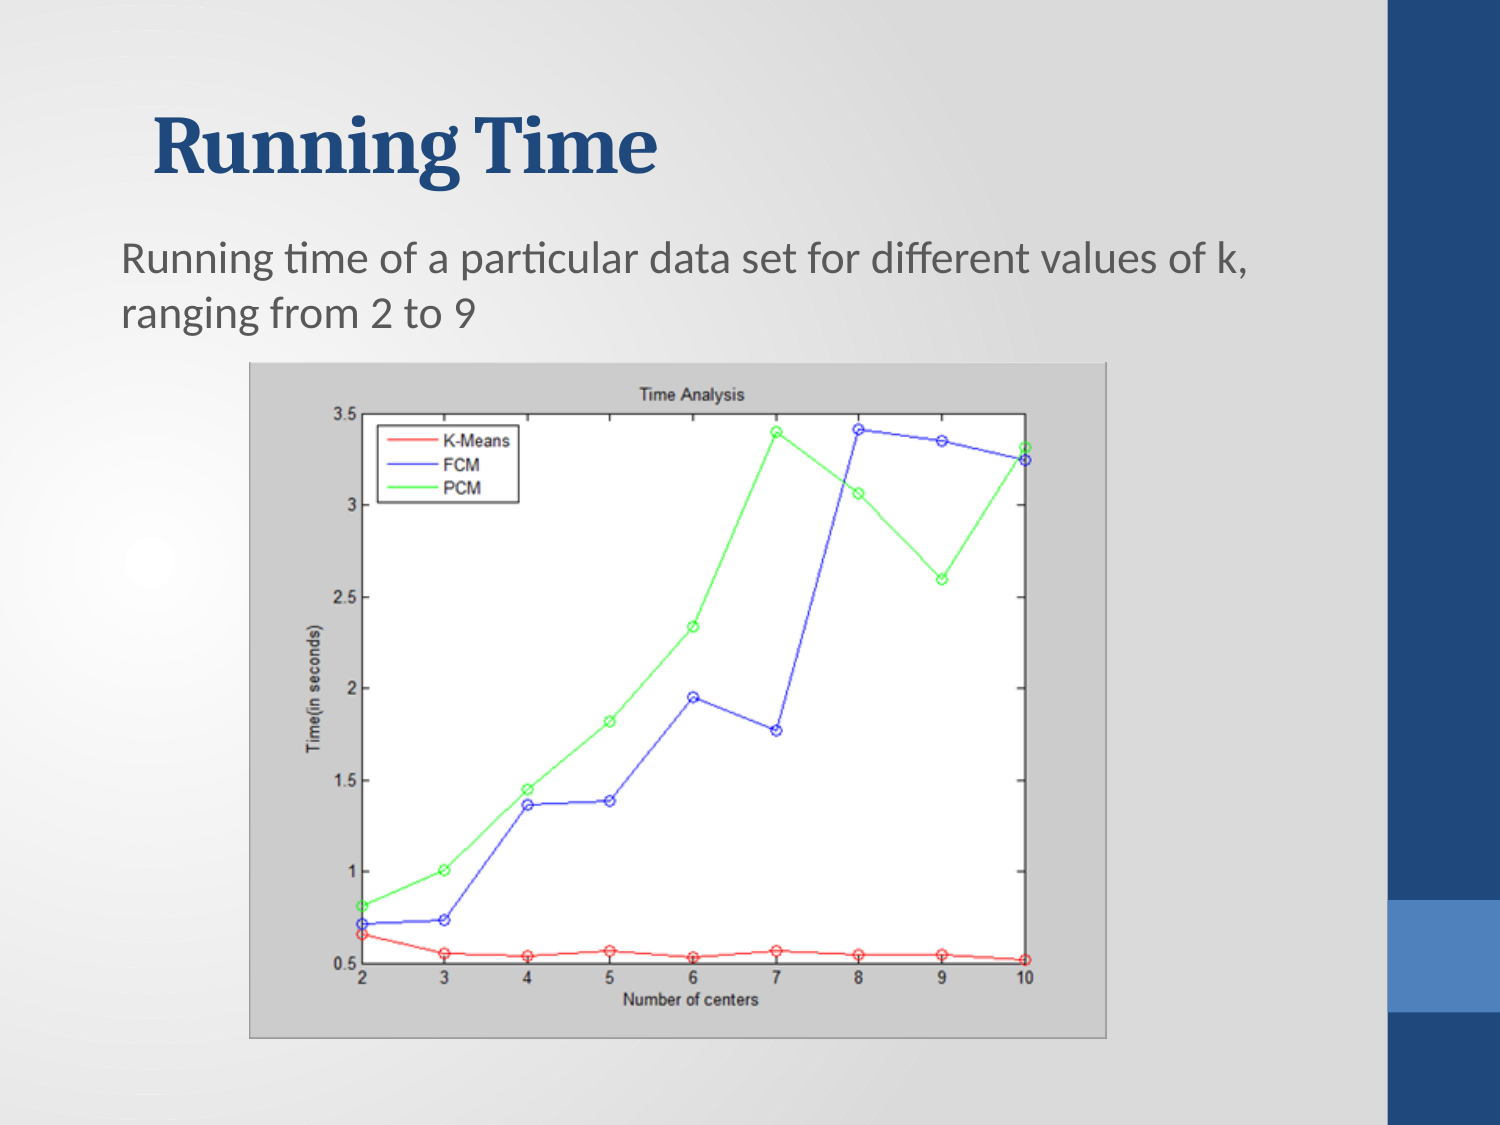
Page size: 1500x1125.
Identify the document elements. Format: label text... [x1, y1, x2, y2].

picture [249, 361, 1107, 1040]
title Running Time [137, 75, 1325, 205]
list Running time of a particular data set for different values of k, ranging from 2 to 9 [87, 220, 1338, 379]
